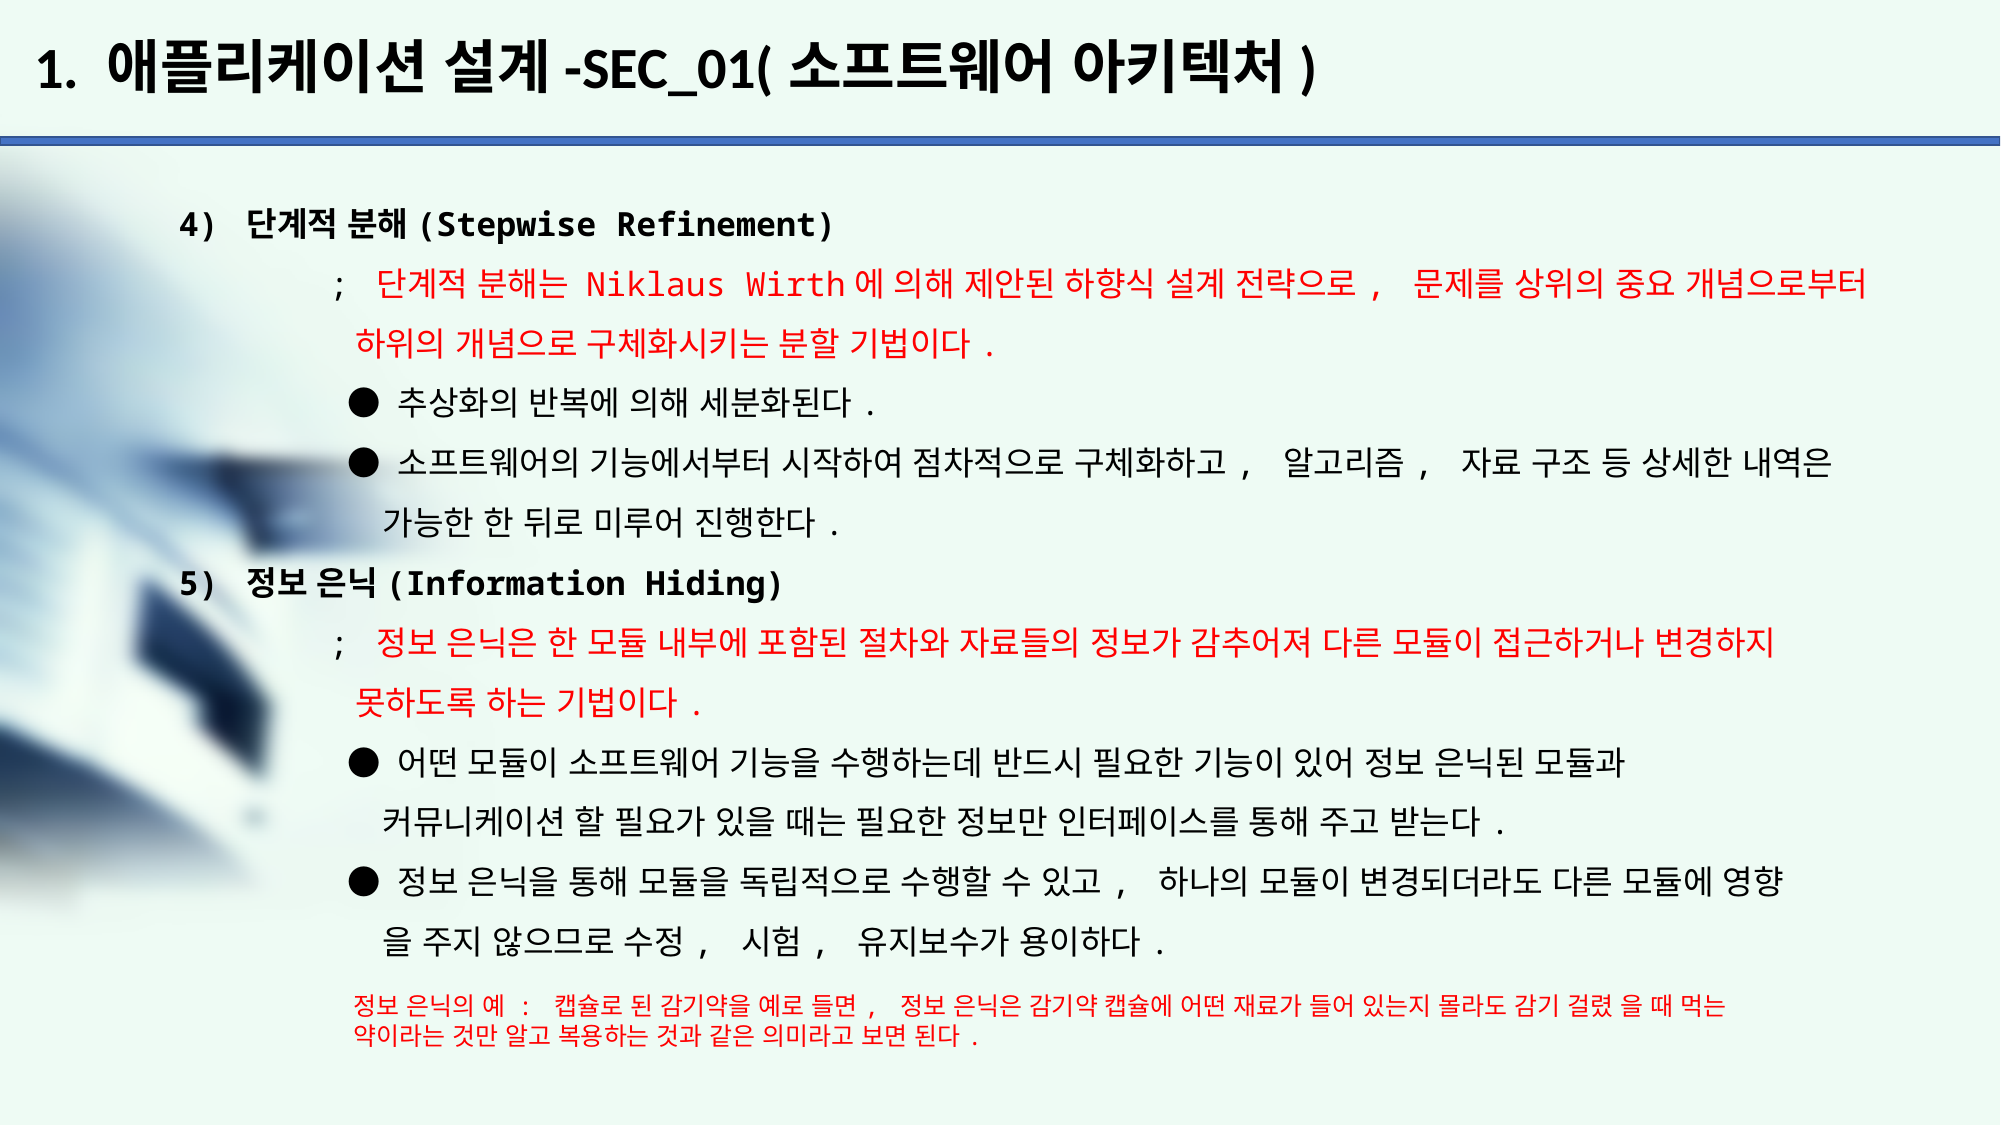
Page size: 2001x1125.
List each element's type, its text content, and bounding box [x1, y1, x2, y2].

picture [0, 0, 2000, 136]
picture [0, 146, 2000, 1125]
text_box 4) 단계적 분해(Stepwise Refinement) ; 단계적 분해는 Niklaus Wirth에 의해 제안된 하향식 설계 전략으로, 문제를 상위의 중요 개념으로부터 하위의 개념으로 구체화시키는 분할 기법이다. ● 추상화의 반복에 의해 세분화된다. ● 소프트웨어의 기능에서부터 시작하여 점차적으로 구체화하고, 알고리즘, 자료 구조 등 상세한 내역은 가능한 한 뒤로 미루어 진행한다. 5) 정보 은닉(Information Hiding) ; 정보 은닉은 한 모듈 내부에 포함된 절차와 자료들의 정보가 감추어져 다른 모듈이 접근하거나 변경하지 못하도록 하는 기법이다. ● 어떤 모듈이 소프트웨어 기능을 수행하는데 반드시 필요한 기능이 있어 정보 은닉된 모듈과 커뮤니케이션 할 필요가 있을 때는 필요한 정보만 인터페이스를 통해 주고 받는다. ● 정보 은닉을 통해 모듈을 독립적으로 수행할 수 있고, 하나의 모듈이 변경되더라도 다른 모듈에 영향 을 주지 않으므로 수정, 시험, 유지보수가 용이하다. [163, 175, 1922, 1029]
title 1. 애플리케이션 설계-SEC_01(소프트웨어 아키텍처) [19, 14, 1745, 126]
text_box 정보 은닉의 예 : 캡슐로 된 감기약을 예로 들면, 정보 은닉은 감기약 캡슐에 어떤 재료가 들어 있는지 몰라도 감기 걸렸 을 때 먹는 약이라는 것만 알고 복용하는 것과 같은 의미라고 보면 된다. [338, 982, 1804, 1058]
